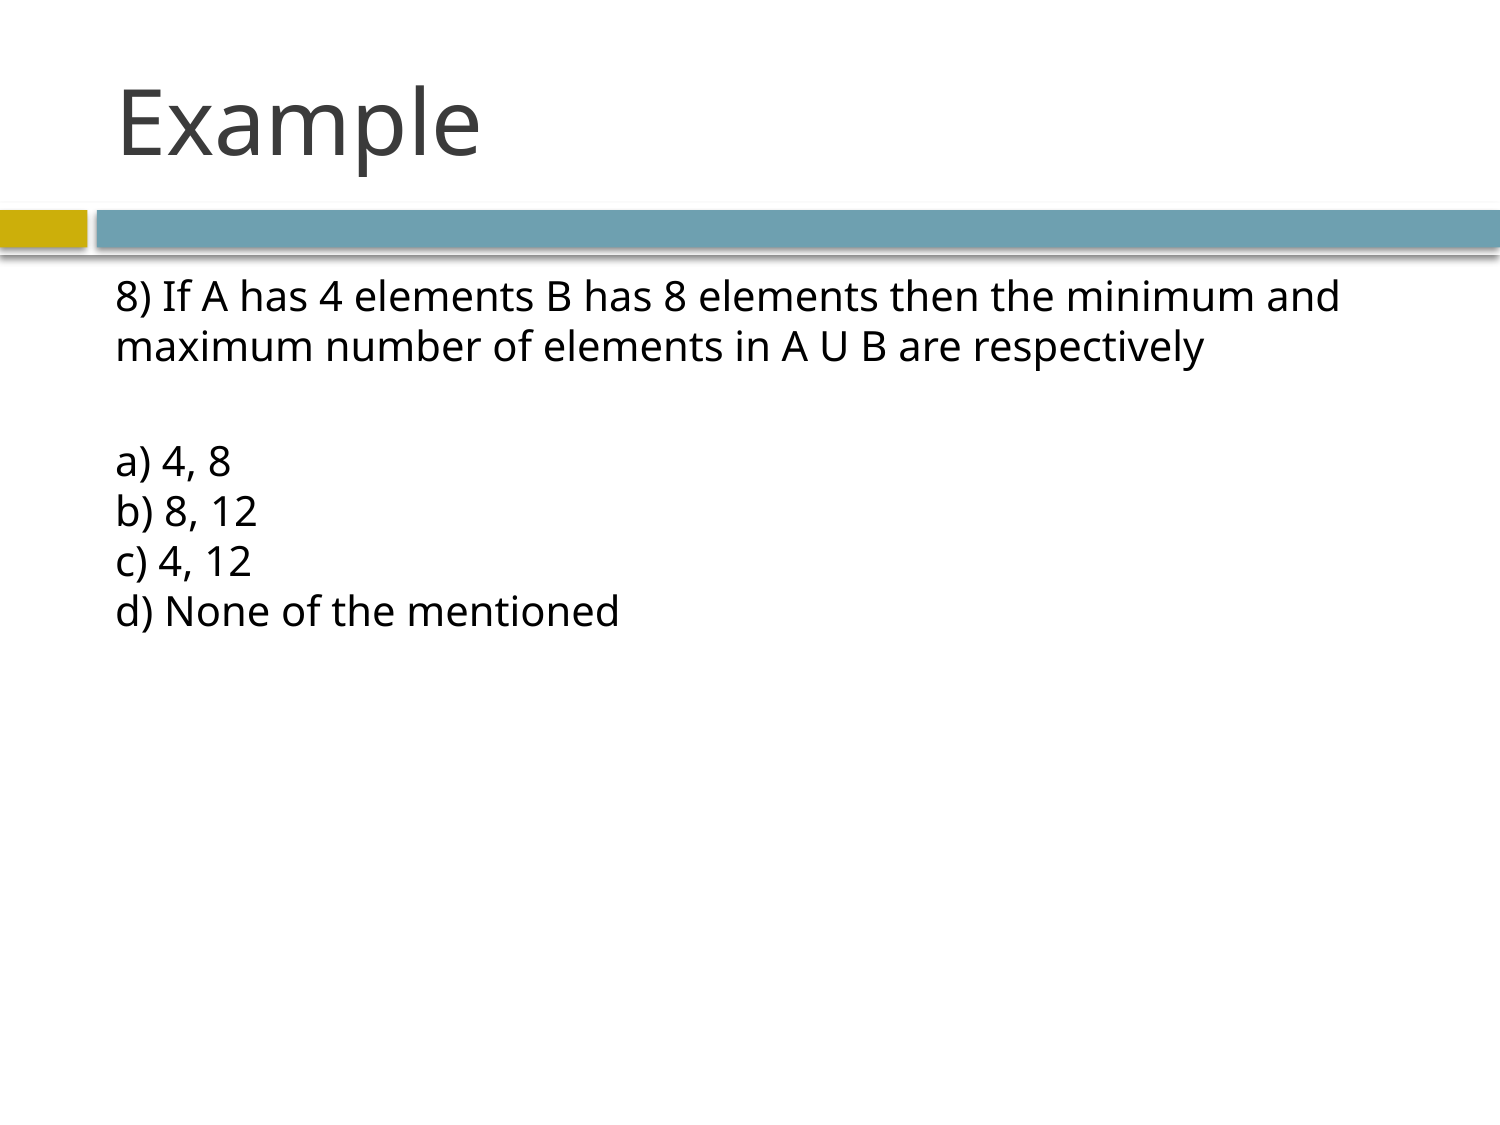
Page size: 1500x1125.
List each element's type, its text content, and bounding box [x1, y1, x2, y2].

list 8) If A has 4 elements B has 8 elements then the minimum and maximum number of elements in A U B are respectively a) 4, 8 b) 8, 12 c) 4, 12 d) None of the mentioned [100, 262, 1438, 1000]
title Example [100, 37, 1438, 200]
